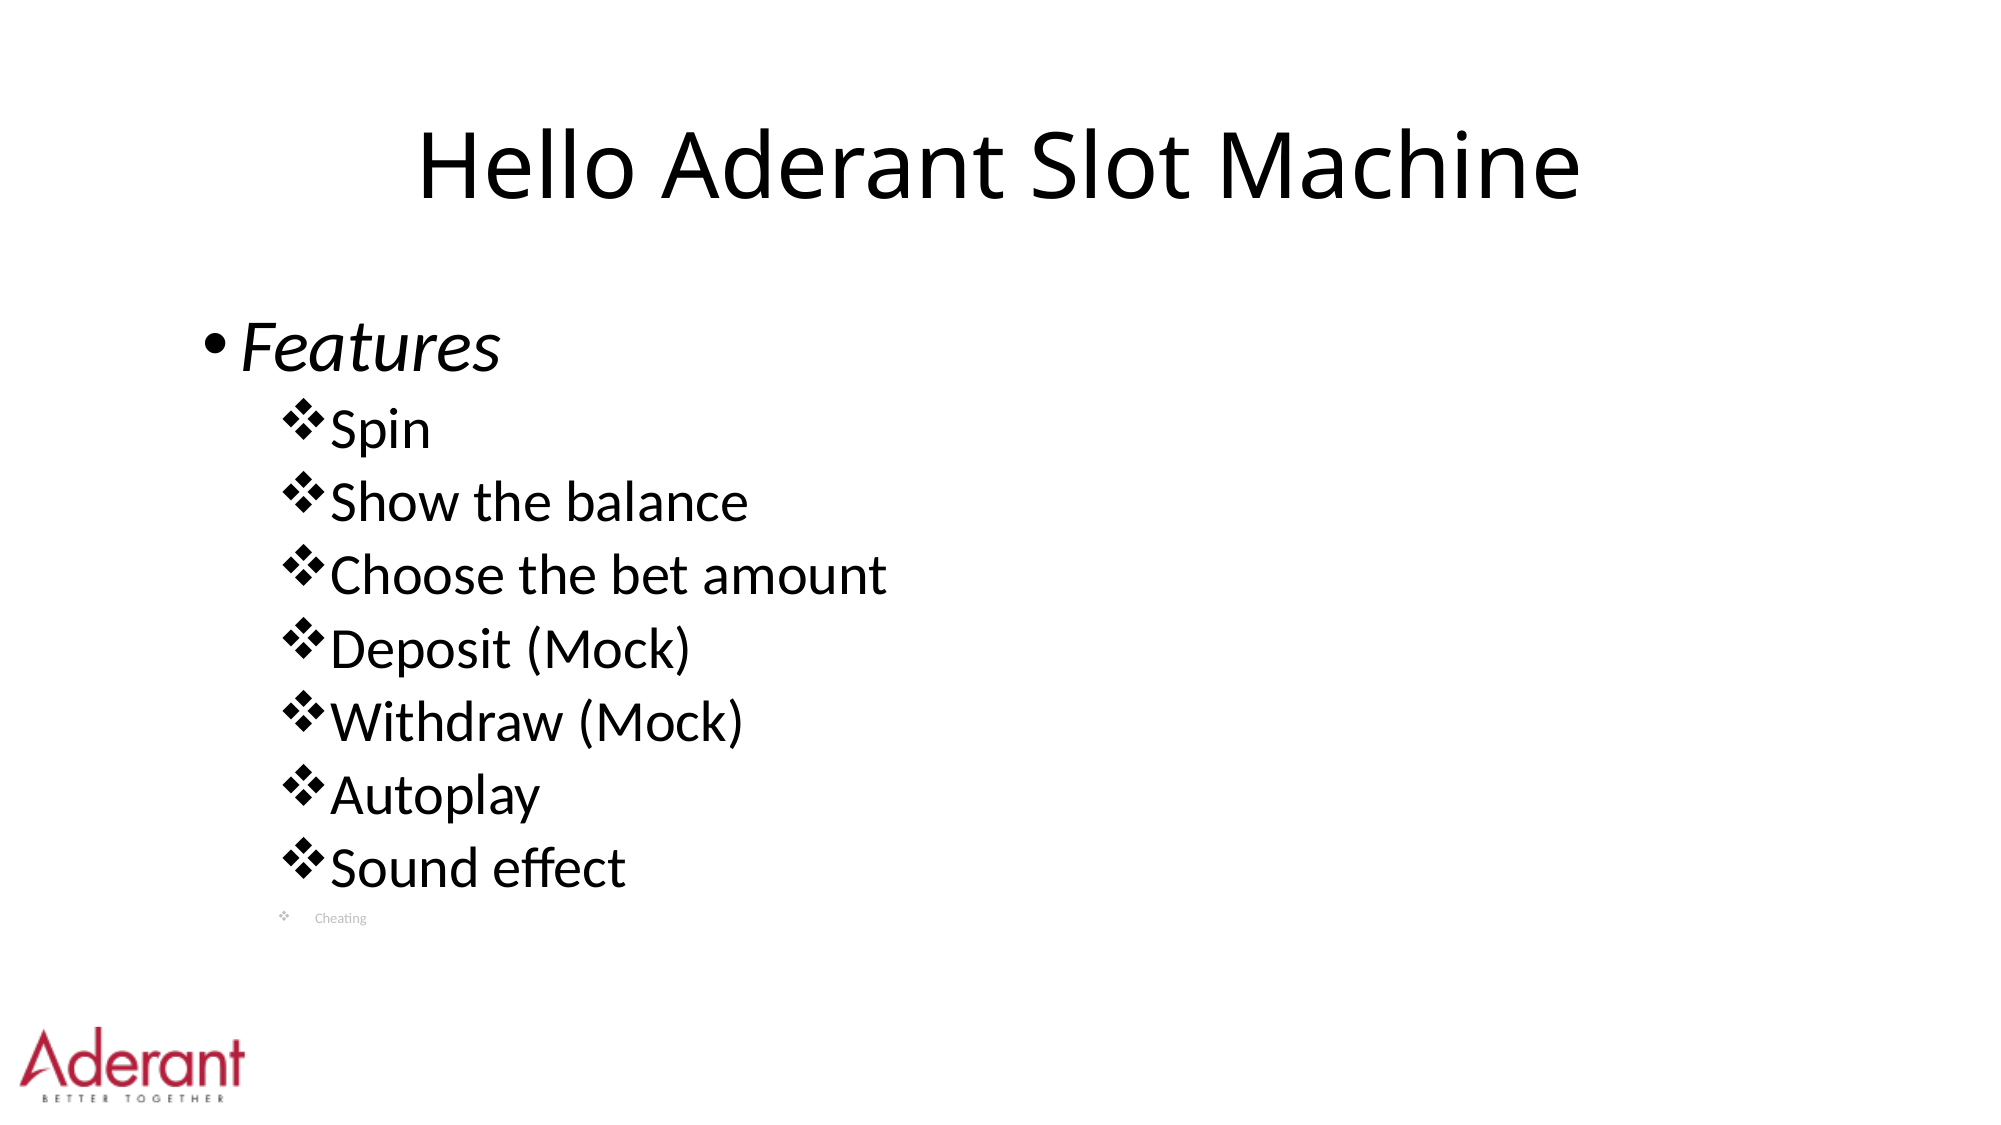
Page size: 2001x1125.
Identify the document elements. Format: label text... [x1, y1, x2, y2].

picture [15, 1019, 251, 1114]
title Hello Aderant Slot Machine [137, 59, 1863, 278]
list Features Spin Show the balance Choose the bet amount Deposit (Mock) Withdraw (Mock) Autoplay Sound effect Cheating [187, 299, 1863, 1014]
